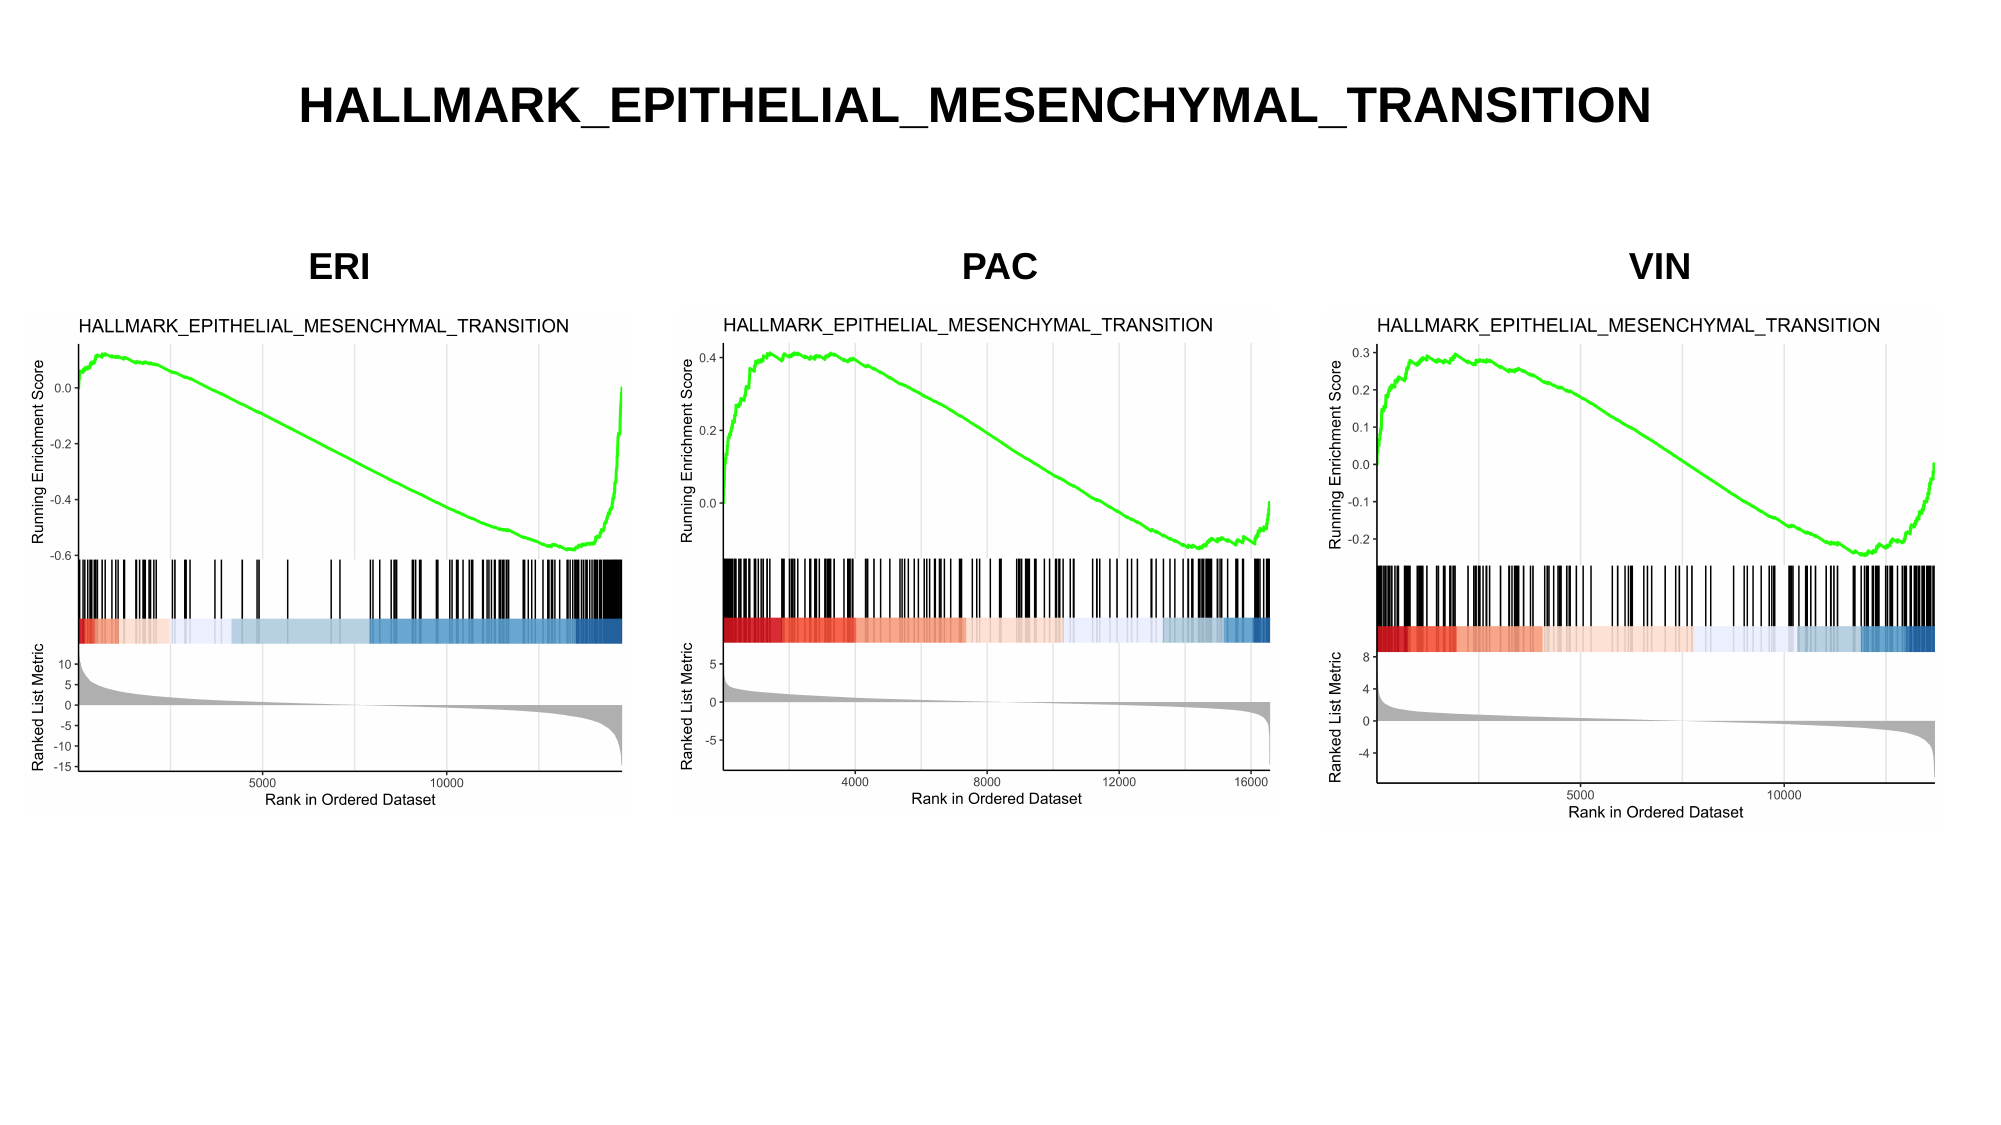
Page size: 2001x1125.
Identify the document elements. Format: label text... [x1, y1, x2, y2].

text_box VIN [1419, 235, 1901, 295]
text_box PAC [759, 235, 1241, 295]
text_box ERI [99, 235, 581, 295]
picture [1321, 310, 1943, 829]
picture [24, 311, 630, 816]
picture [673, 310, 1278, 815]
text_box HALLMARK_EPITHELIAL_MESENCHYMAL_TRANSITION [245, 65, 1706, 141]
